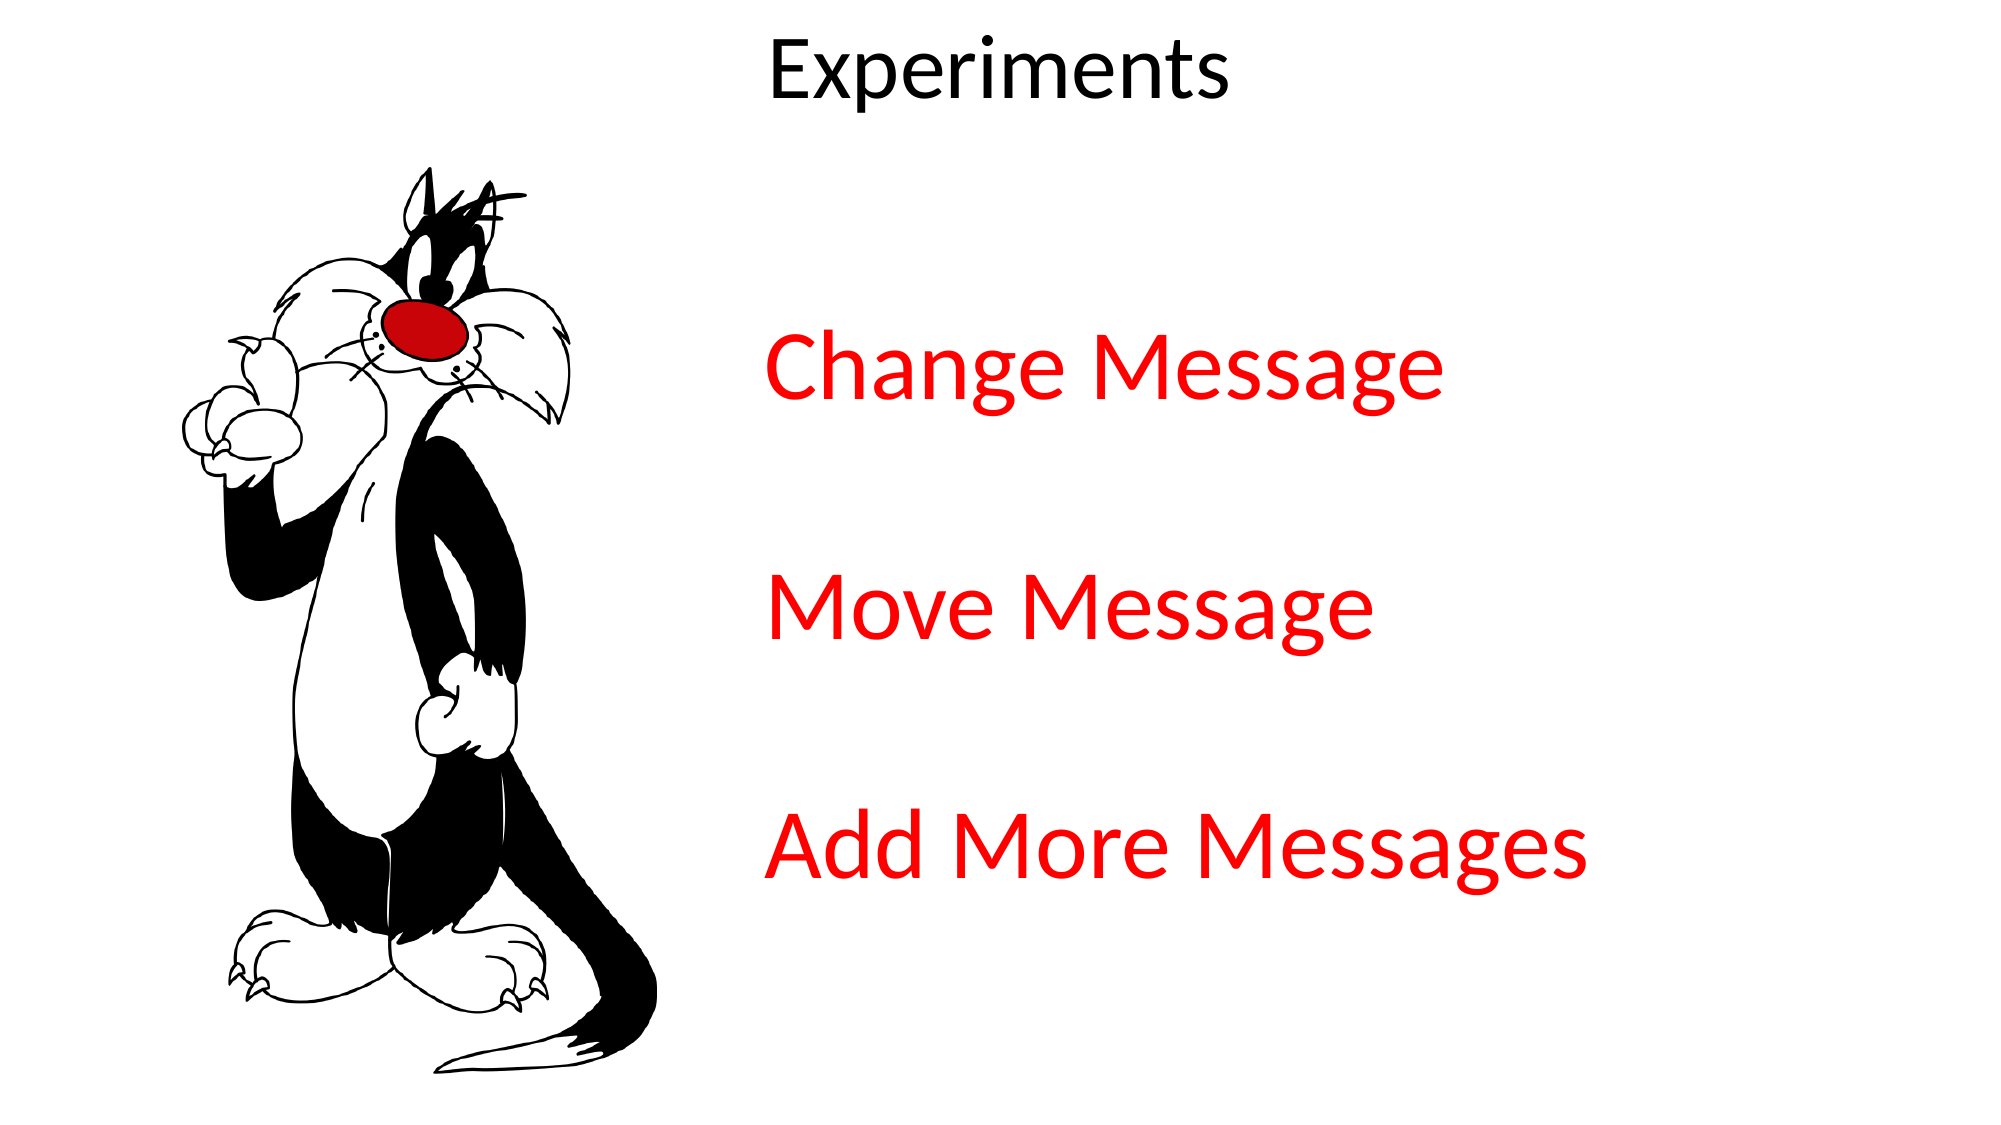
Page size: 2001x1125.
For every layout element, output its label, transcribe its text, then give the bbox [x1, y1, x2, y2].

text_box Experiments [0, 0, 2000, 125]
text_box Change Message Move Message Add More Messages [750, 291, 1893, 907]
picture [182, 166, 657, 1074]
